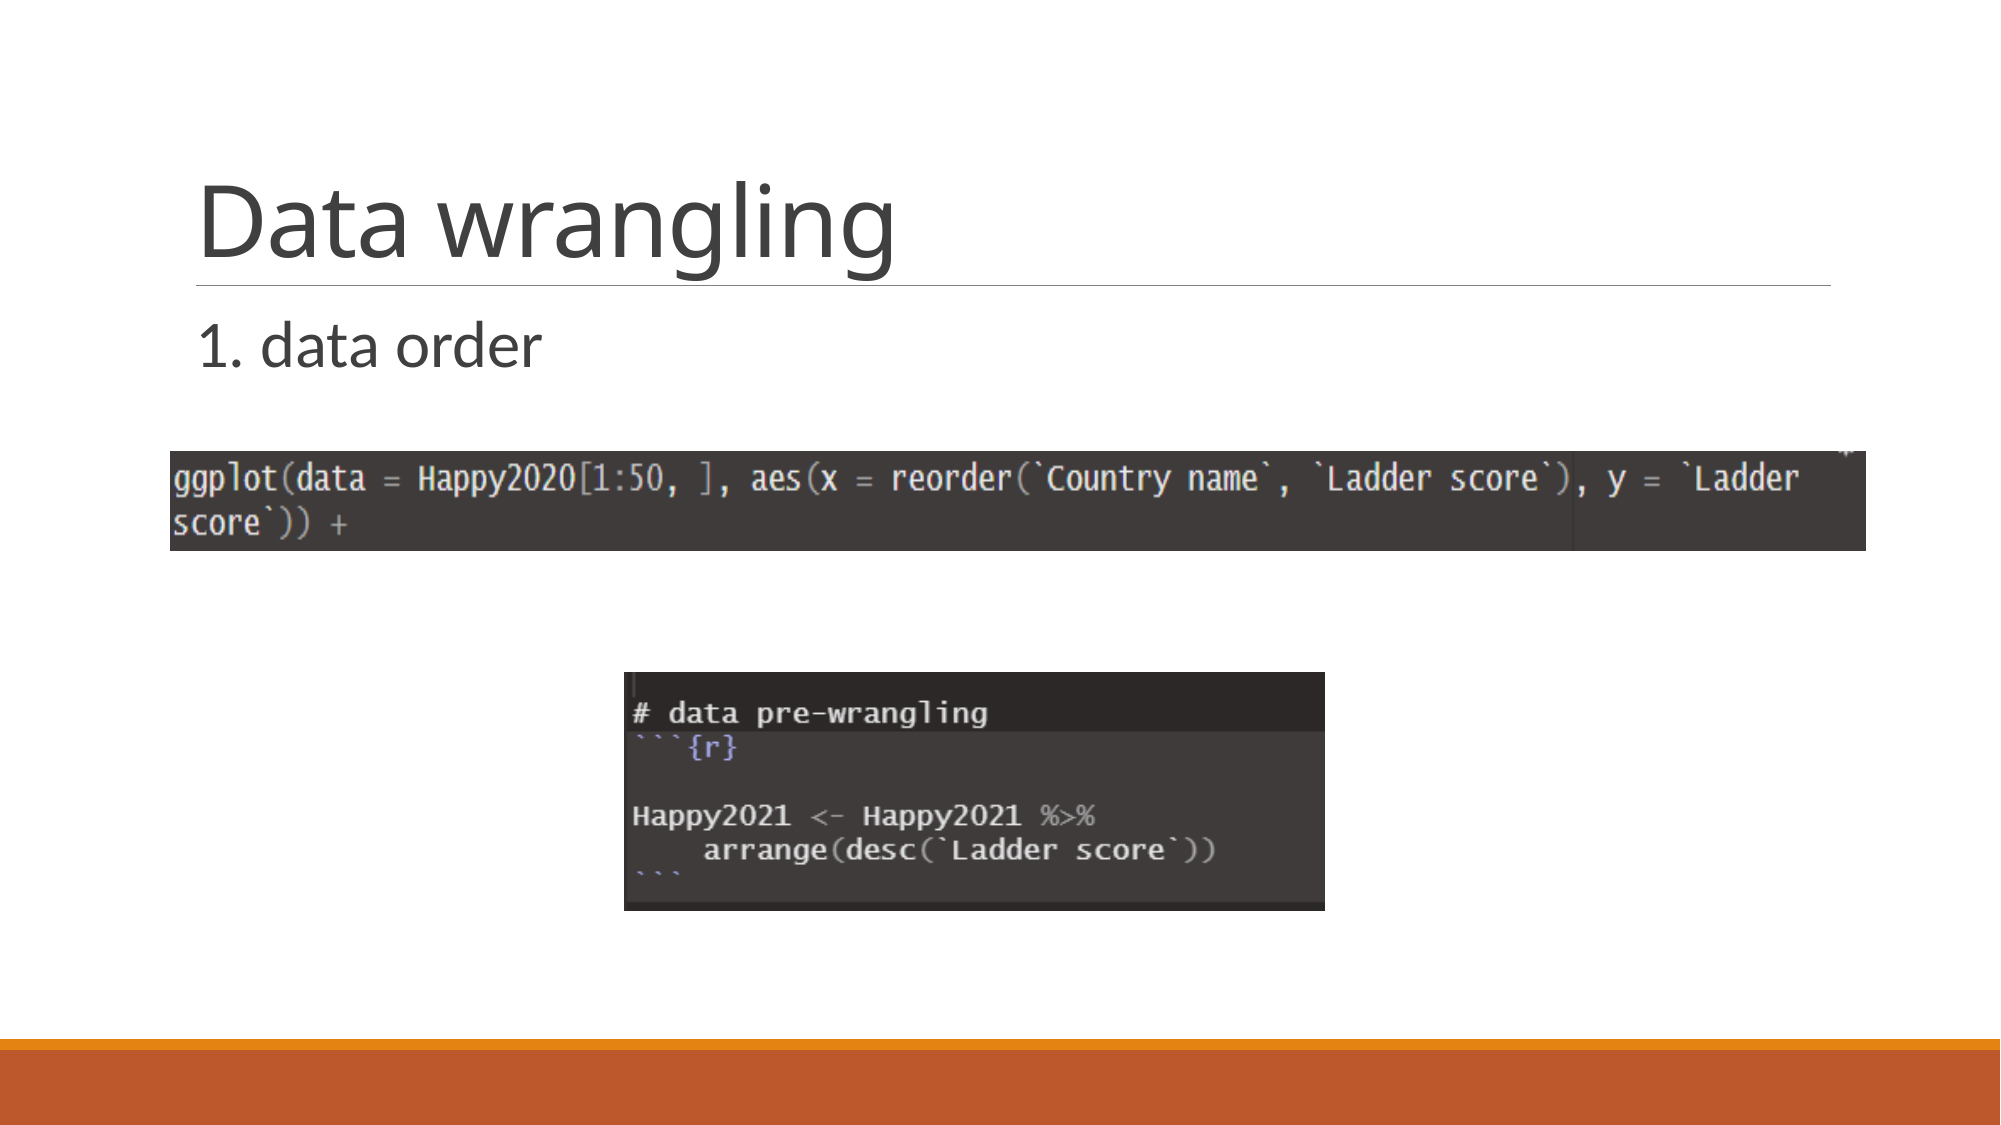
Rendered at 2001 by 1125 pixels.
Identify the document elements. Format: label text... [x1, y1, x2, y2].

picture [169, 451, 1866, 551]
picture [623, 672, 1326, 912]
list 1. data order [180, 561, 1830, 963]
title Data wrangling [180, 47, 1830, 285]
list 1. data order [180, 302, 1830, 447]
